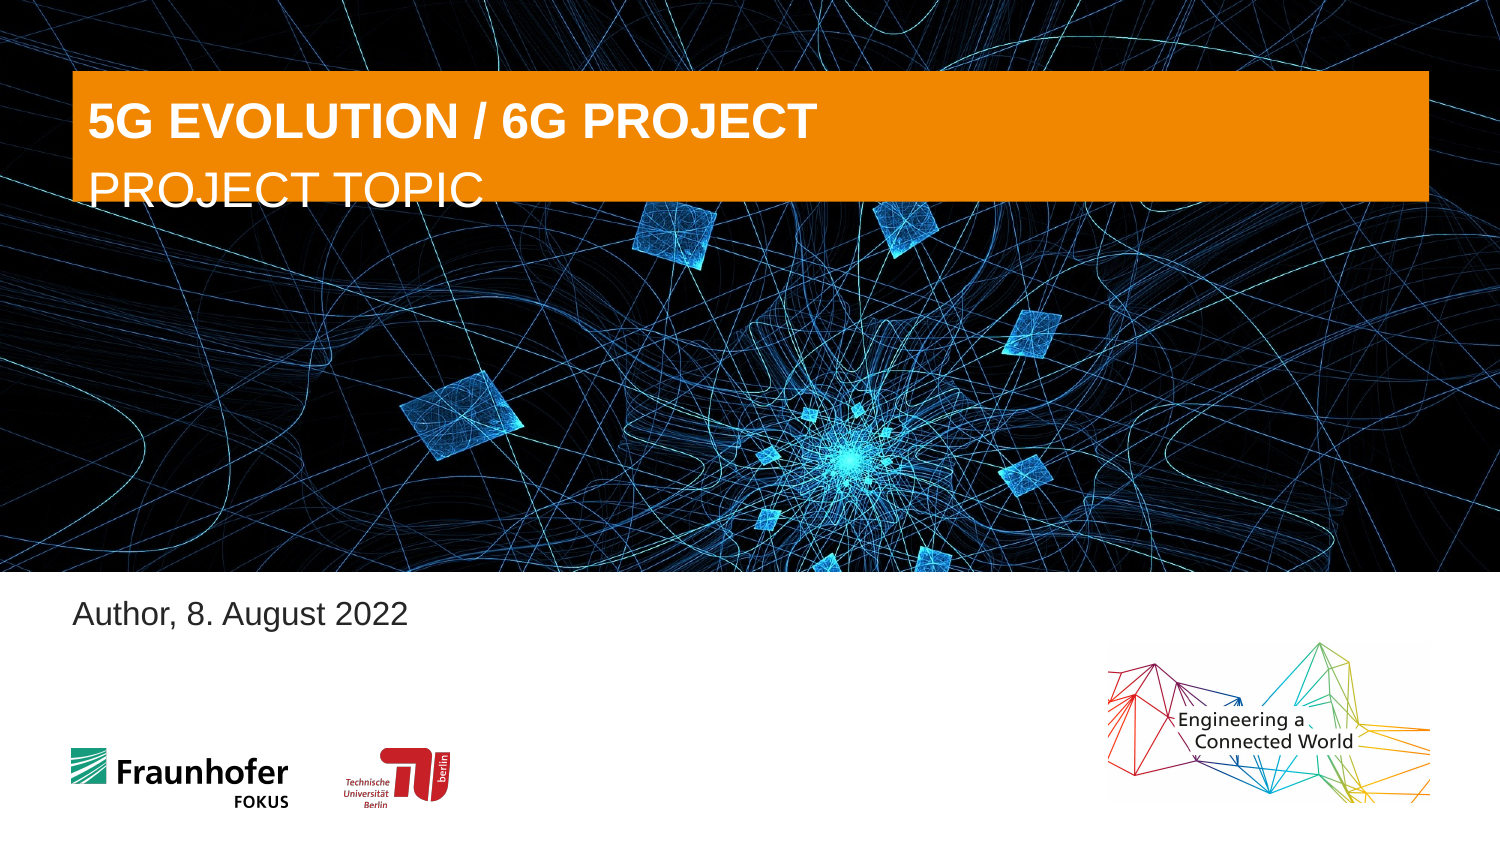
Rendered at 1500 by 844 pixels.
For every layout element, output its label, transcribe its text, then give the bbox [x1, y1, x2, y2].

picture [1108, 642, 1430, 803]
subtitle Author, 8. August 2022 [54, 592, 1412, 769]
picture [344, 769, 450, 808]
picture [71, 769, 288, 808]
picture [0, 0, 1500, 572]
